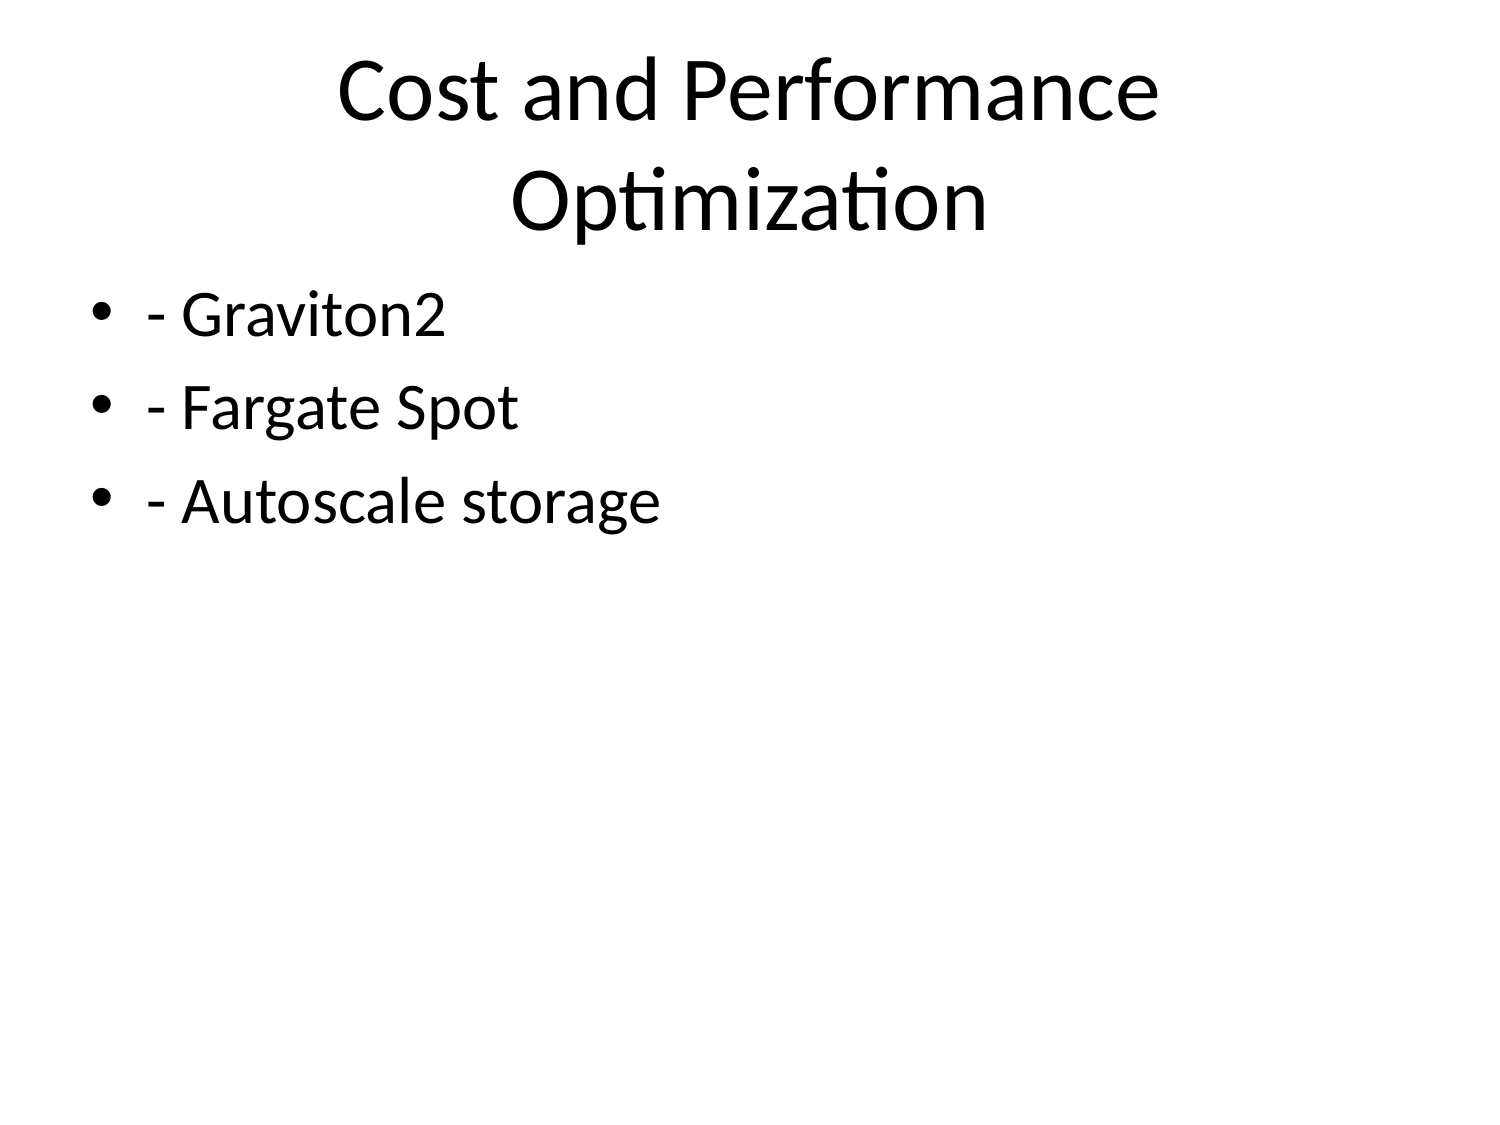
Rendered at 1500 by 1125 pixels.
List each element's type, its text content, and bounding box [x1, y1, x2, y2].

list - Graviton2 - Fargate Spot - Autoscale storage [75, 262, 1425, 1005]
title Cost and Performance Optimization [75, 45, 1425, 233]
